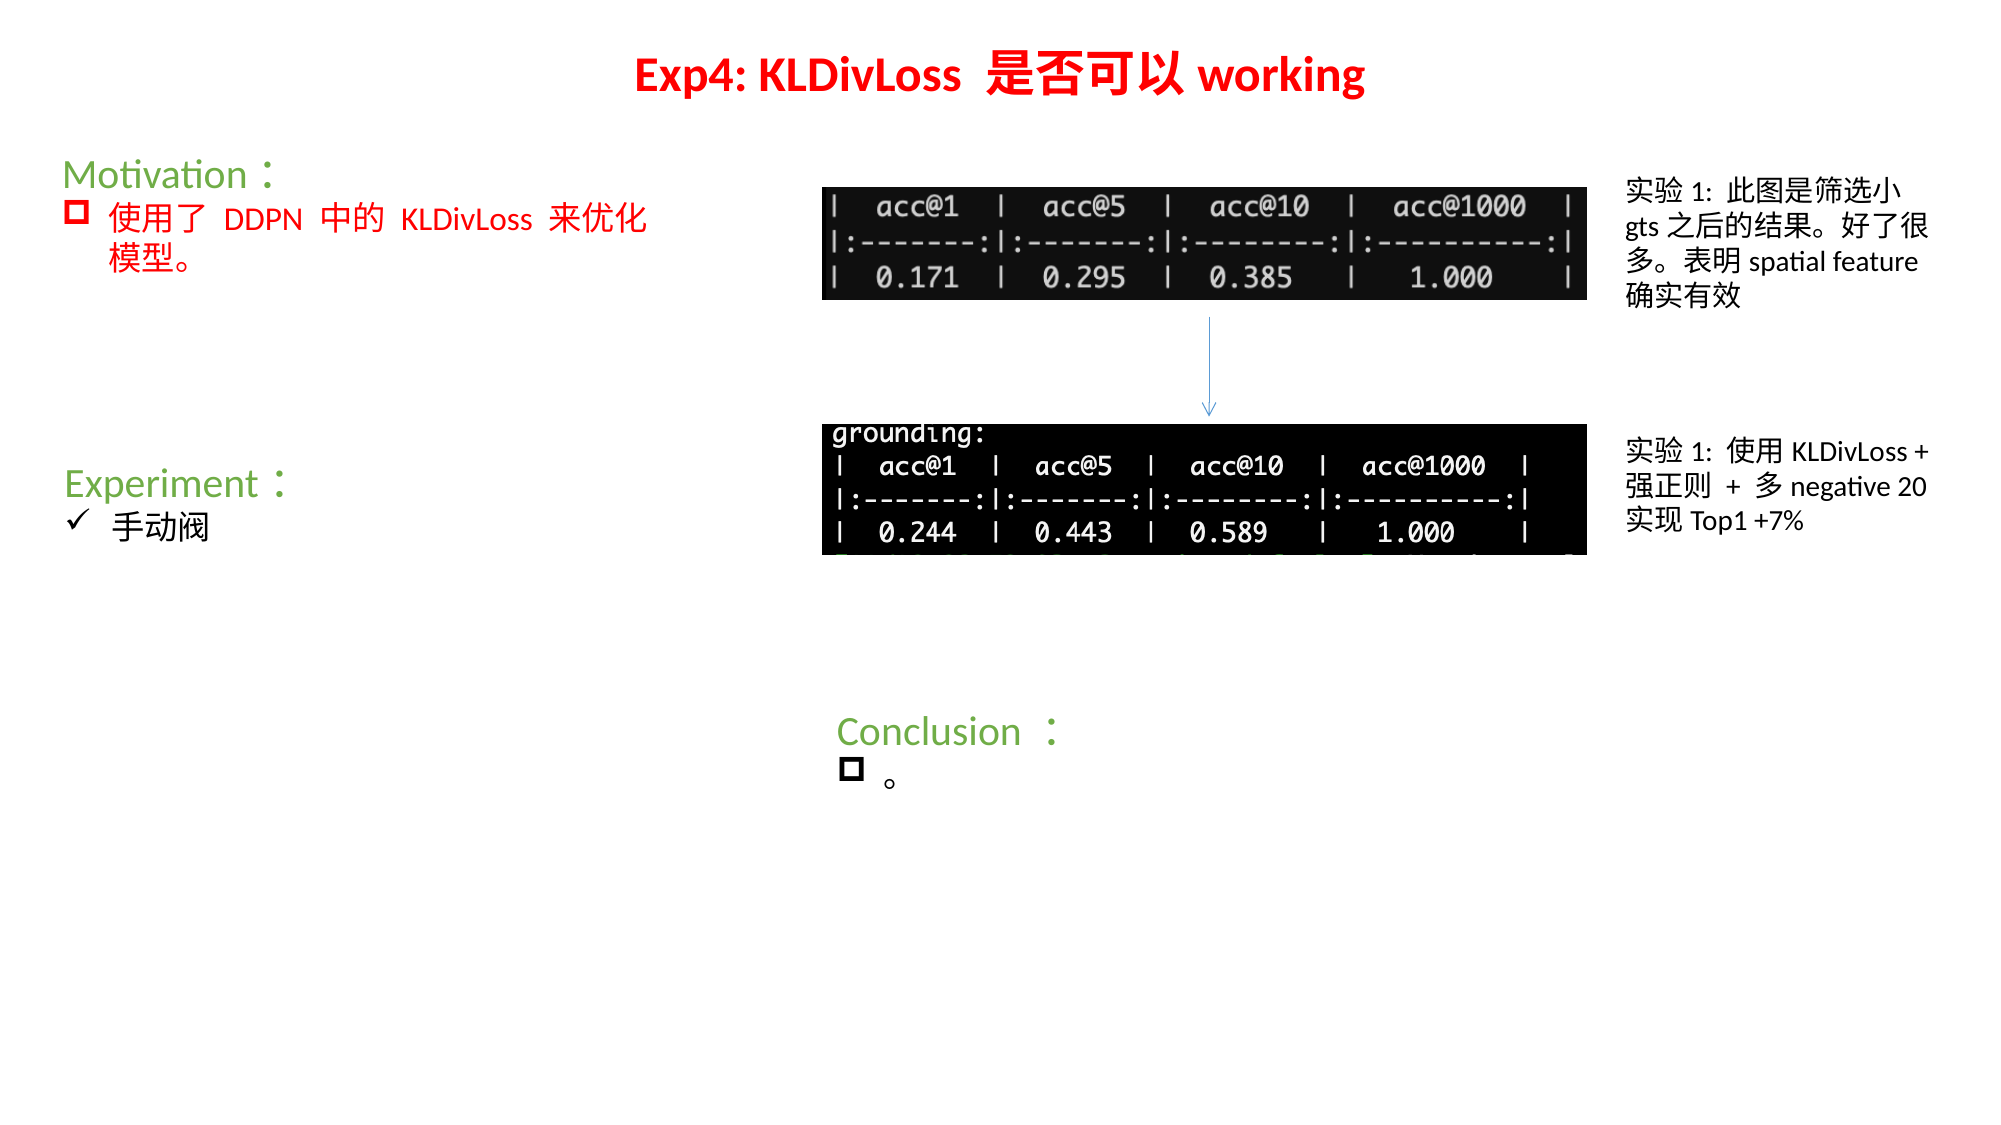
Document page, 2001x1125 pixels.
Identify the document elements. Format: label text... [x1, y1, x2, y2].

picture [822, 187, 1587, 300]
text_box Motivation： 使用了 DDPN 中的 KLDivLoss 来优化模型。 [47, 139, 689, 285]
text_box Exp4: KLDivLoss 是否可以working [46, 27, 1954, 116]
text_box 实验1: 使用KLDivLoss + 强正则 + 多negative 20 实现Top1 +7% [1610, 424, 1953, 545]
text_box Experiment： 手动阀 [49, 448, 692, 554]
text_box 实验1: 此图是筛选小gts之后的结果。好了很多。表明spatial feature 确实有效 [1610, 165, 1953, 320]
text_box Conclusion ： 。 [822, 696, 1925, 802]
picture [822, 424, 1587, 555]
